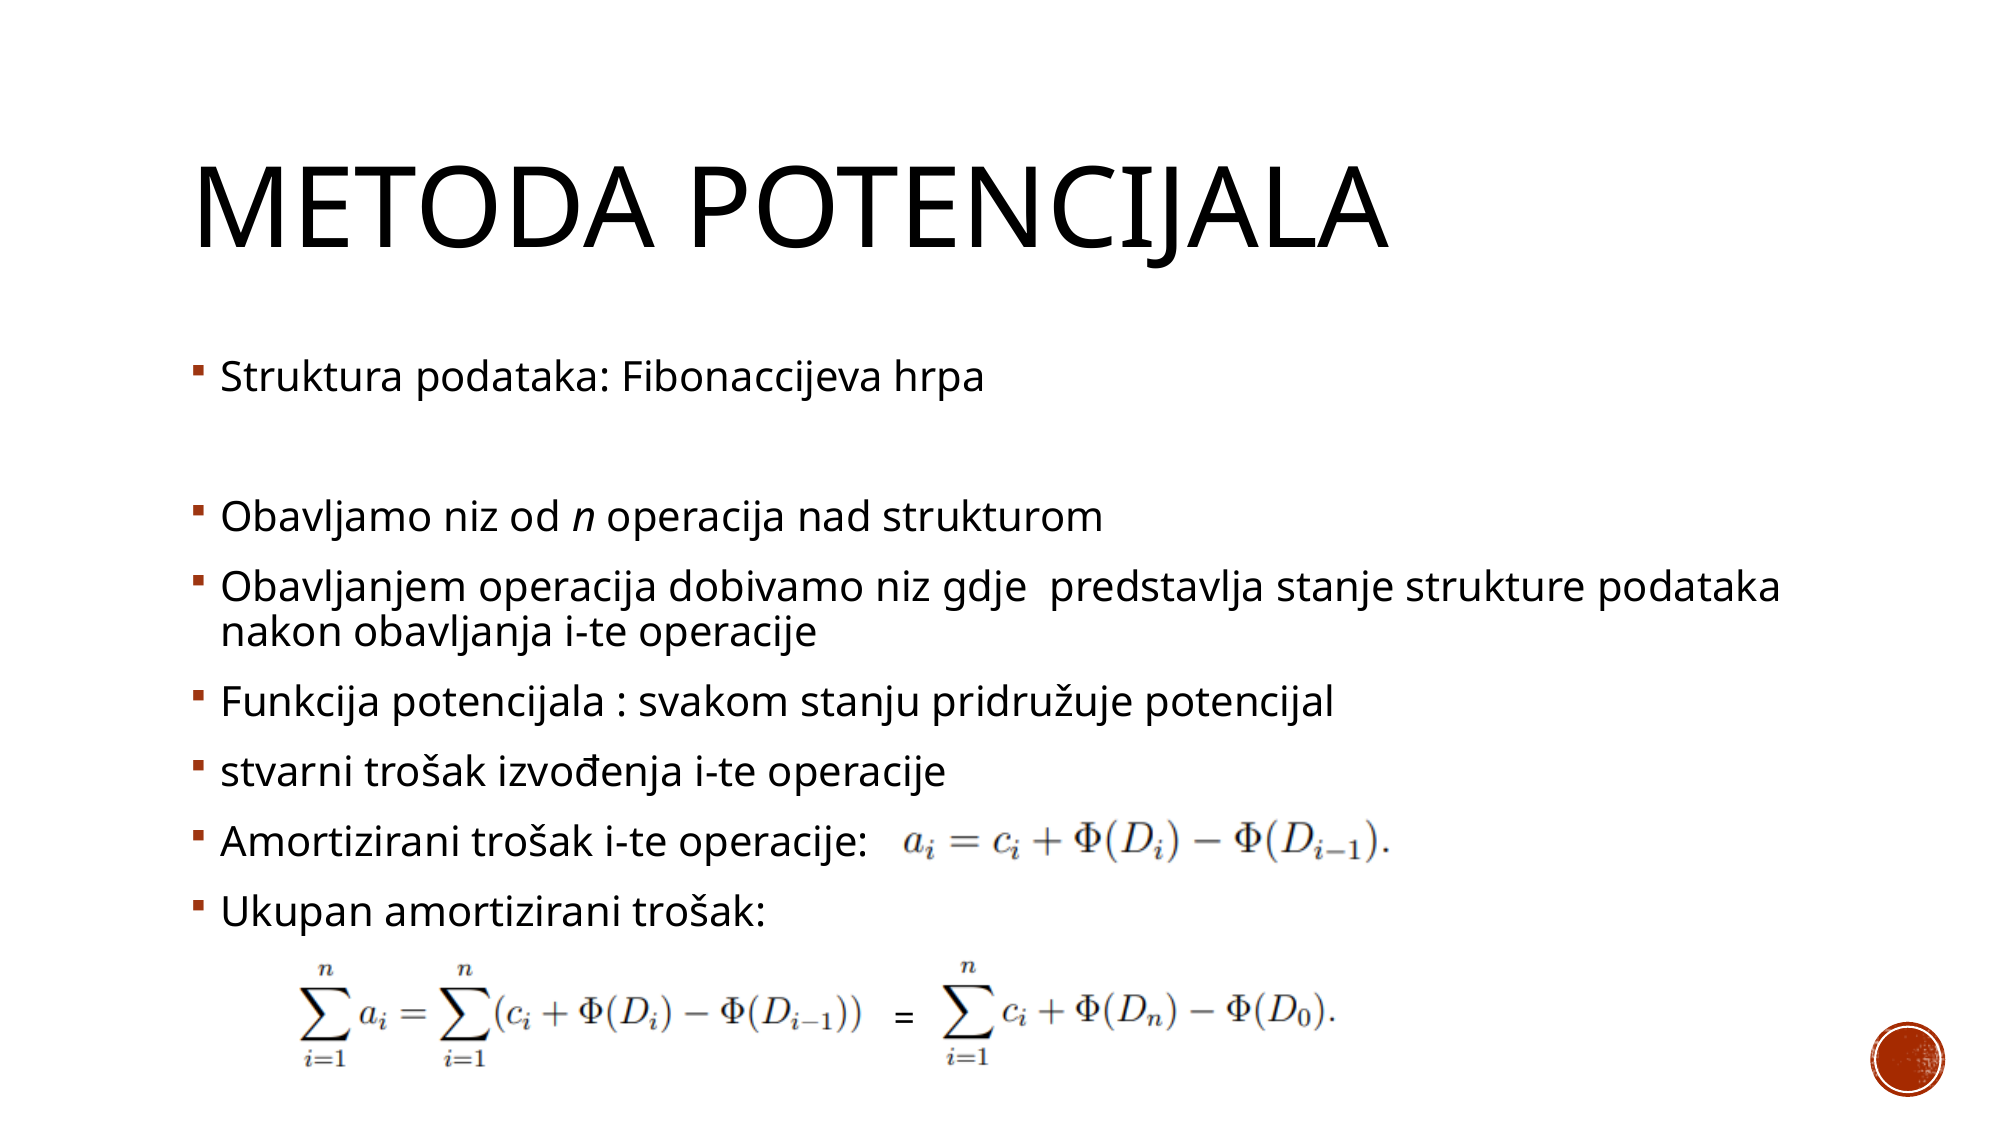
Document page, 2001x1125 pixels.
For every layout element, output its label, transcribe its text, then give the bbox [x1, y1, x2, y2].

text_box = [878, 986, 920, 1047]
title Metoda potencijala [175, 79, 1826, 344]
picture [865, 803, 1403, 886]
picture [272, 948, 866, 1076]
picture [920, 937, 1348, 1087]
